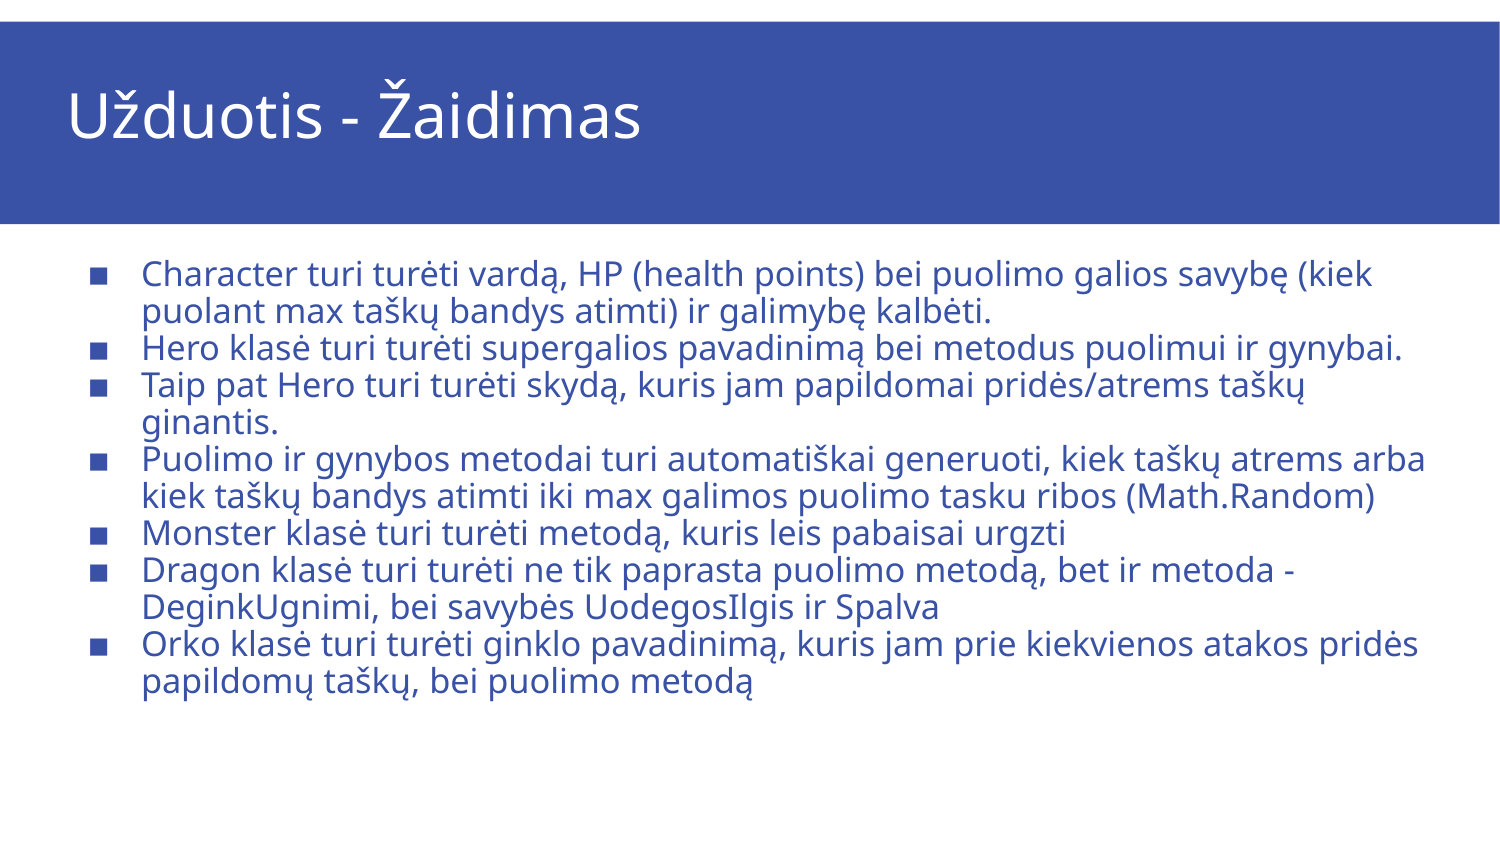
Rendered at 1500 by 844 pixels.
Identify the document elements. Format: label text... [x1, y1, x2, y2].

list Character turi turėti vardą, HP (health points) bei puolimo galios savybę (kiek puolant max taškų bandys atimti) ir galimybę kalbėti. Hero klasė turi turėti supergalios pavadinimą bei metodus puolimui ir gynybai. Taip pat Hero turi turėti skydą, kuris jam papildomai pridės/atrems taškų ginantis. Puolimo ir gynybos metodai turi automatiškai generuoti, kiek taškų atrems arba kiek taškų bandys atimti iki max galimos puolimo tasku ribos (Math.Random) Monster klasė turi turėti metodą, kuris leis pabaisai urgzti Dragon klasė turi turėti ne tik paprasta puolimo metodą, bet ir metoda - DeginkUgnimi, bei savybės UodegosIlgis ir Spalva Orko klasė turi turėti ginklo pavadinimą, kuris jam prie kiekvienos atakos pridės papildomų taškų, bei puolimo metodą [51, 241, 1449, 750]
title Užduotis - Žaidimas [51, 72, 1449, 167]
